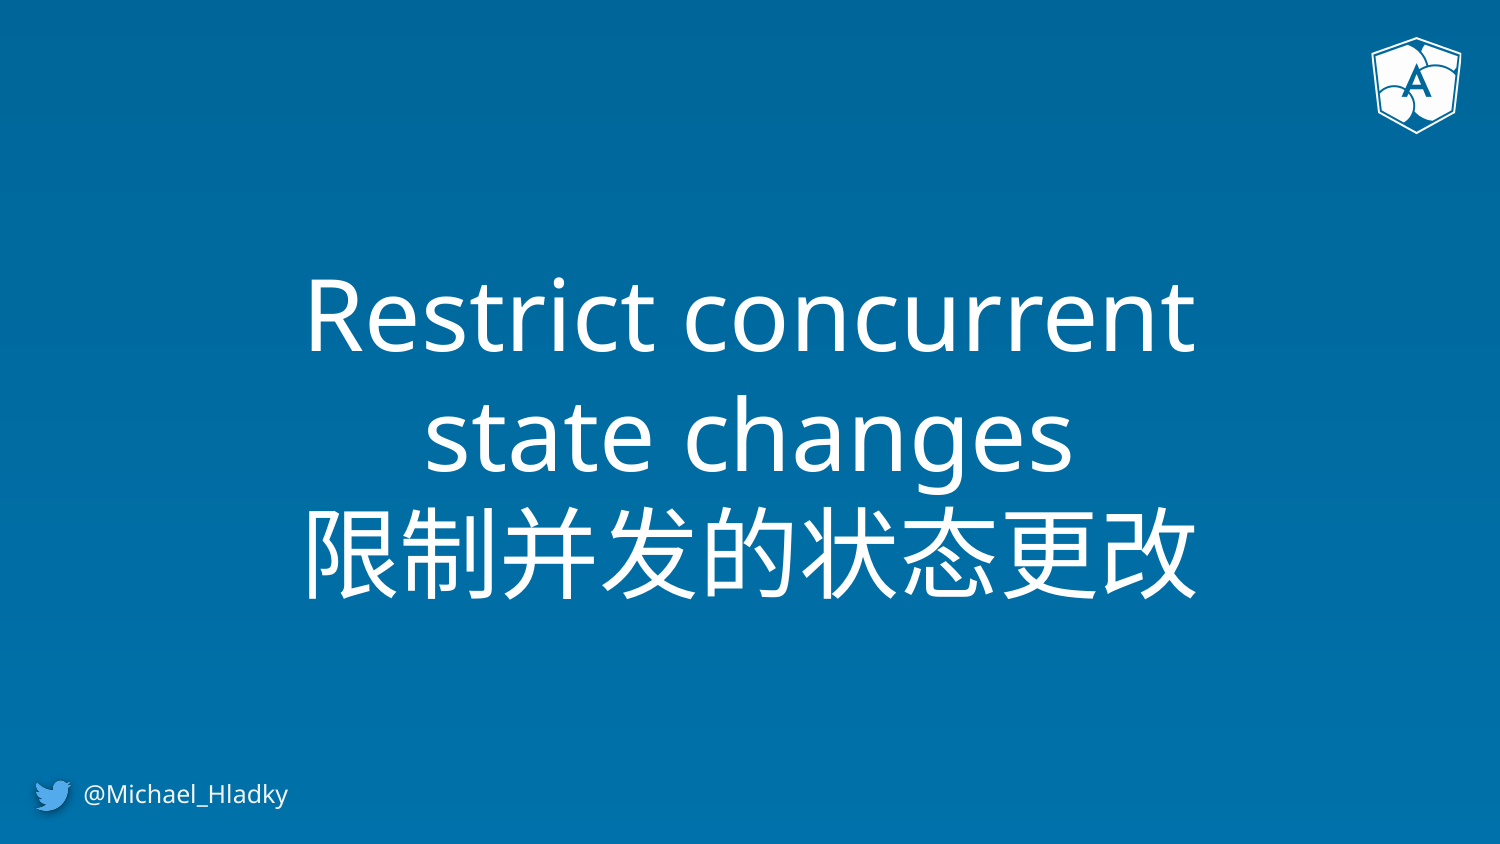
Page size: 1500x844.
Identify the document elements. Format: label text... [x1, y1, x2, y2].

picture [1411, 67, 1455, 120]
picture [1381, 88, 1413, 121]
picture [1422, 46, 1457, 70]
picture [1414, 76, 1420, 84]
picture [37, 781, 68, 810]
title Restrict concurrent state changes 限制并发的状态更改 [51, 202, 1449, 662]
picture [1376, 46, 1425, 89]
